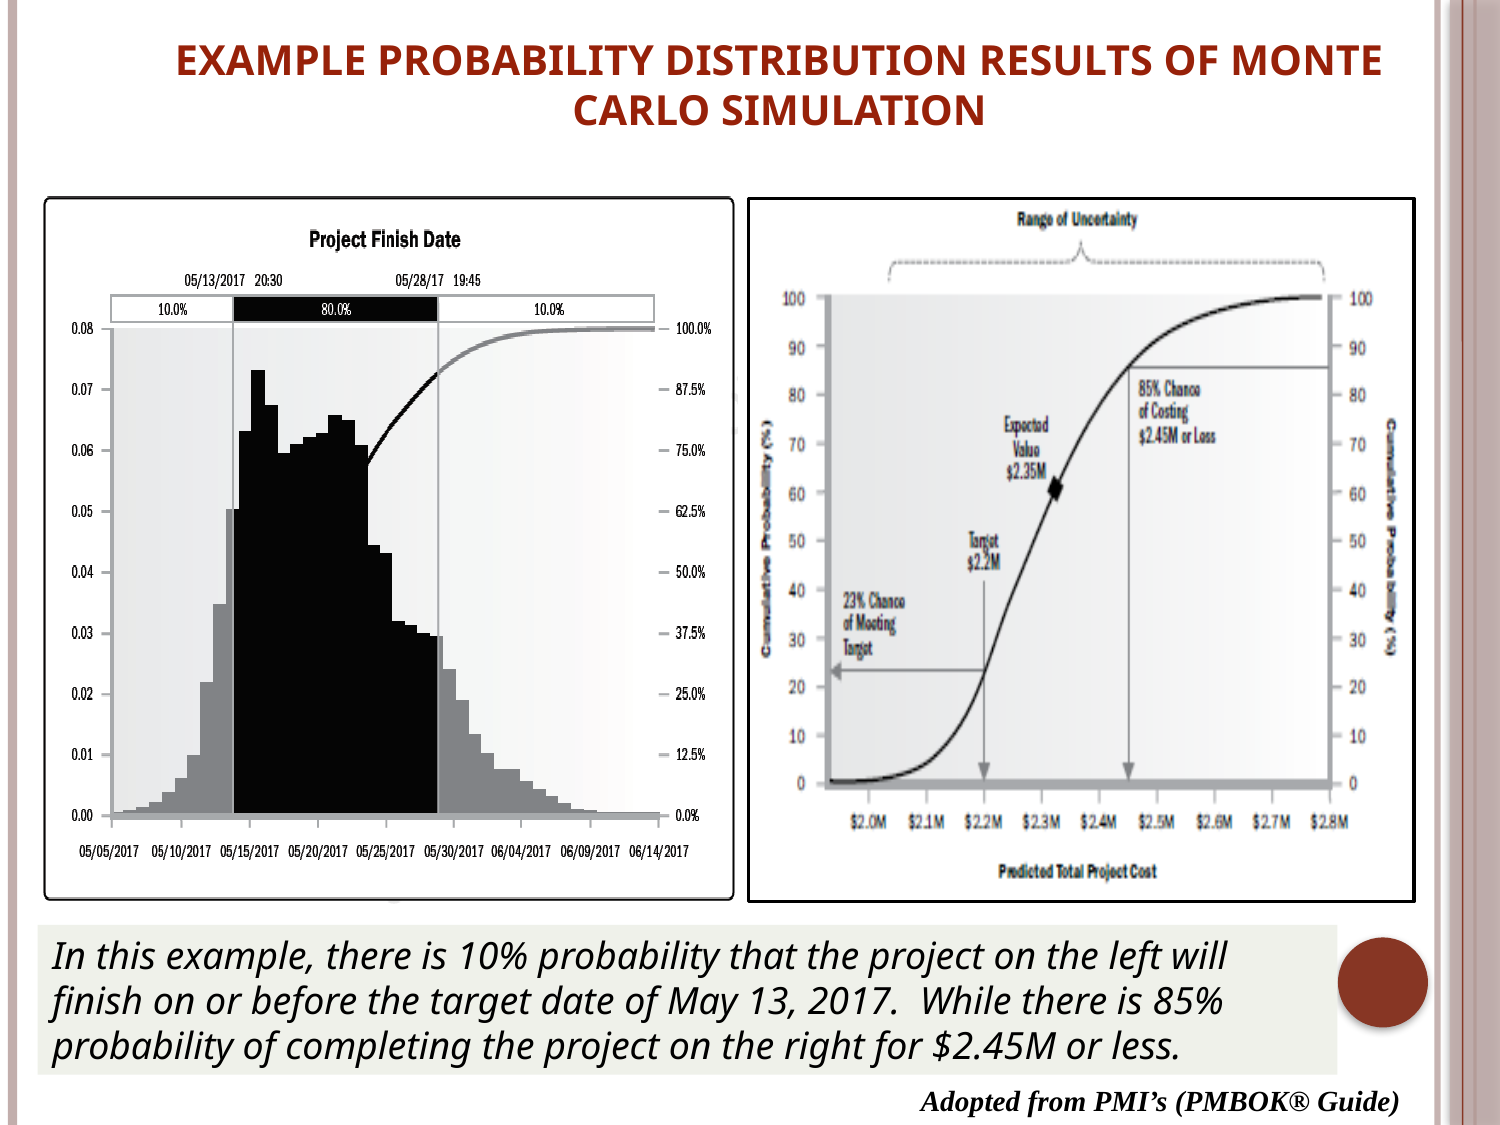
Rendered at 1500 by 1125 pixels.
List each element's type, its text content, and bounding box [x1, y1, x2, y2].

text_box Adopted from PMI’s (PMBOK® Guide) [906, 1074, 1423, 1125]
text_box In this example, there is 10% probability that the project on the left will finish on or before the target date of May 13, 2017. While there is 85% probability of completing the project on the right for $2.45M or less. [37, 924, 1338, 1075]
title EXAMPLE PROBABILITY DISTRIBUTION RESULTS OF MONTE CARLO SIMULATION [99, 25, 1460, 141]
picture [749, 199, 1413, 901]
picture [36, 186, 738, 913]
